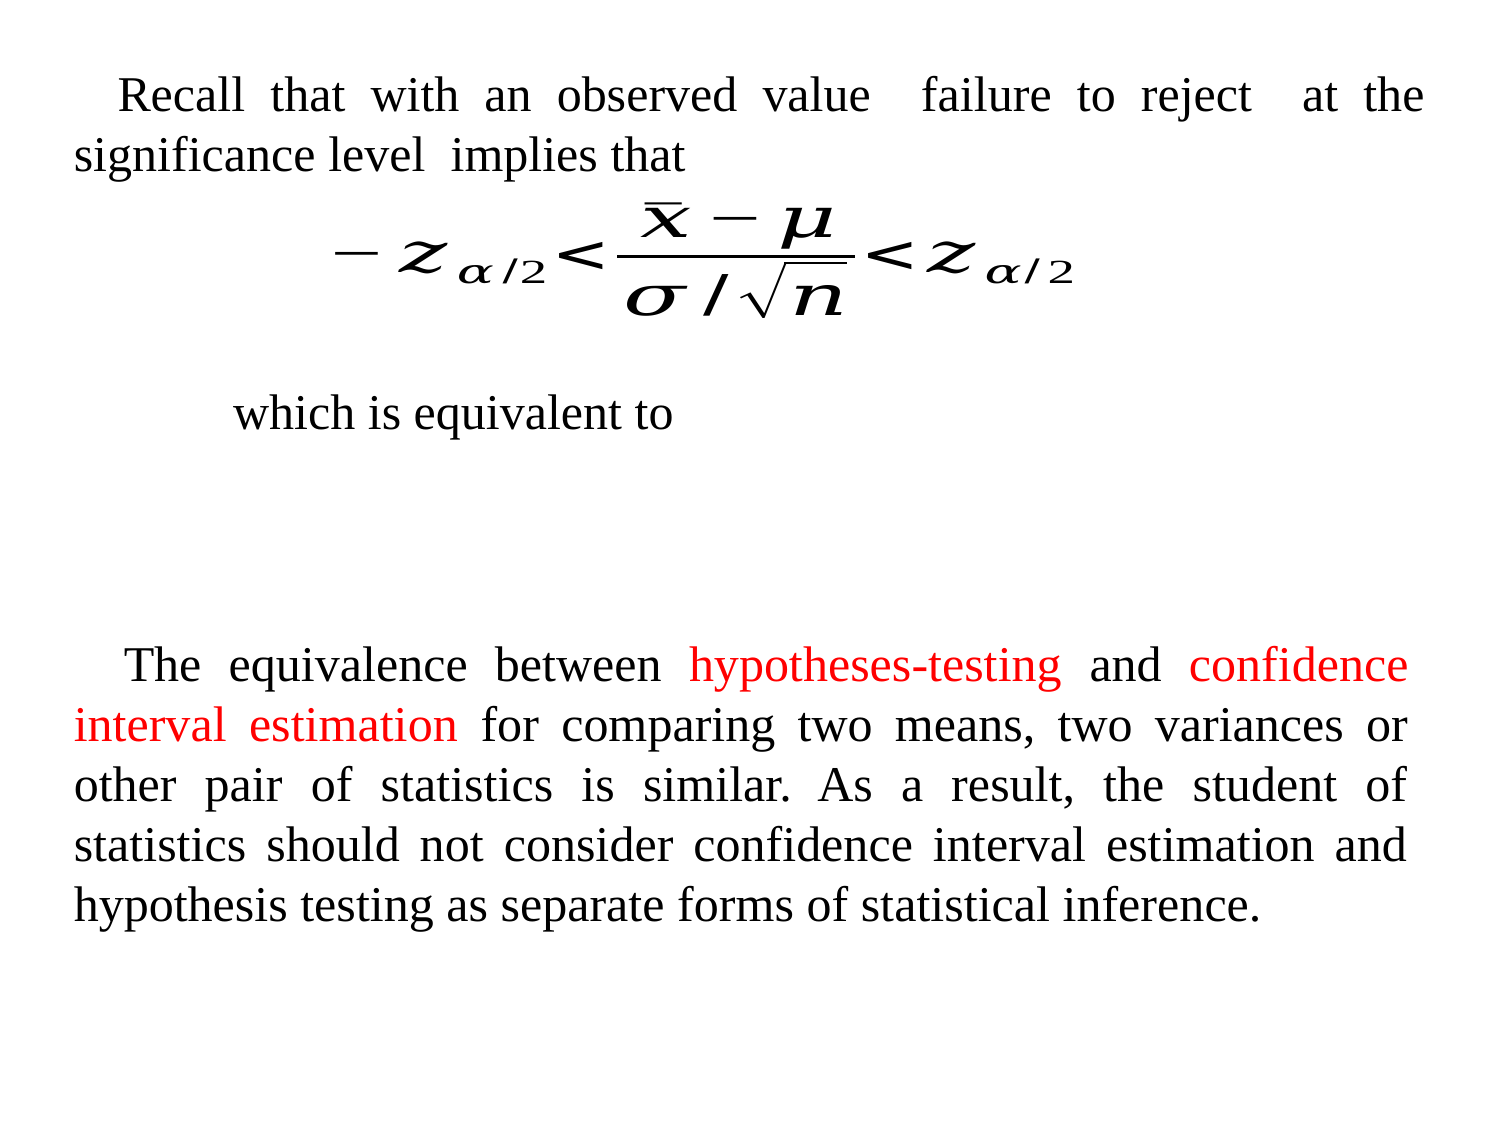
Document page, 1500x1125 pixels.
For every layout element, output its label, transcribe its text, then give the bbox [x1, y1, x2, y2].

text_box The equivalence between hypotheses-testing and confidence interval estimation for comparing two means, two variances or other pair of statistics is similar. As a result, the student of statistics should not consider confidence interval estimation and hypothesis testing as separate forms of statistical inference. [58, 624, 1424, 940]
